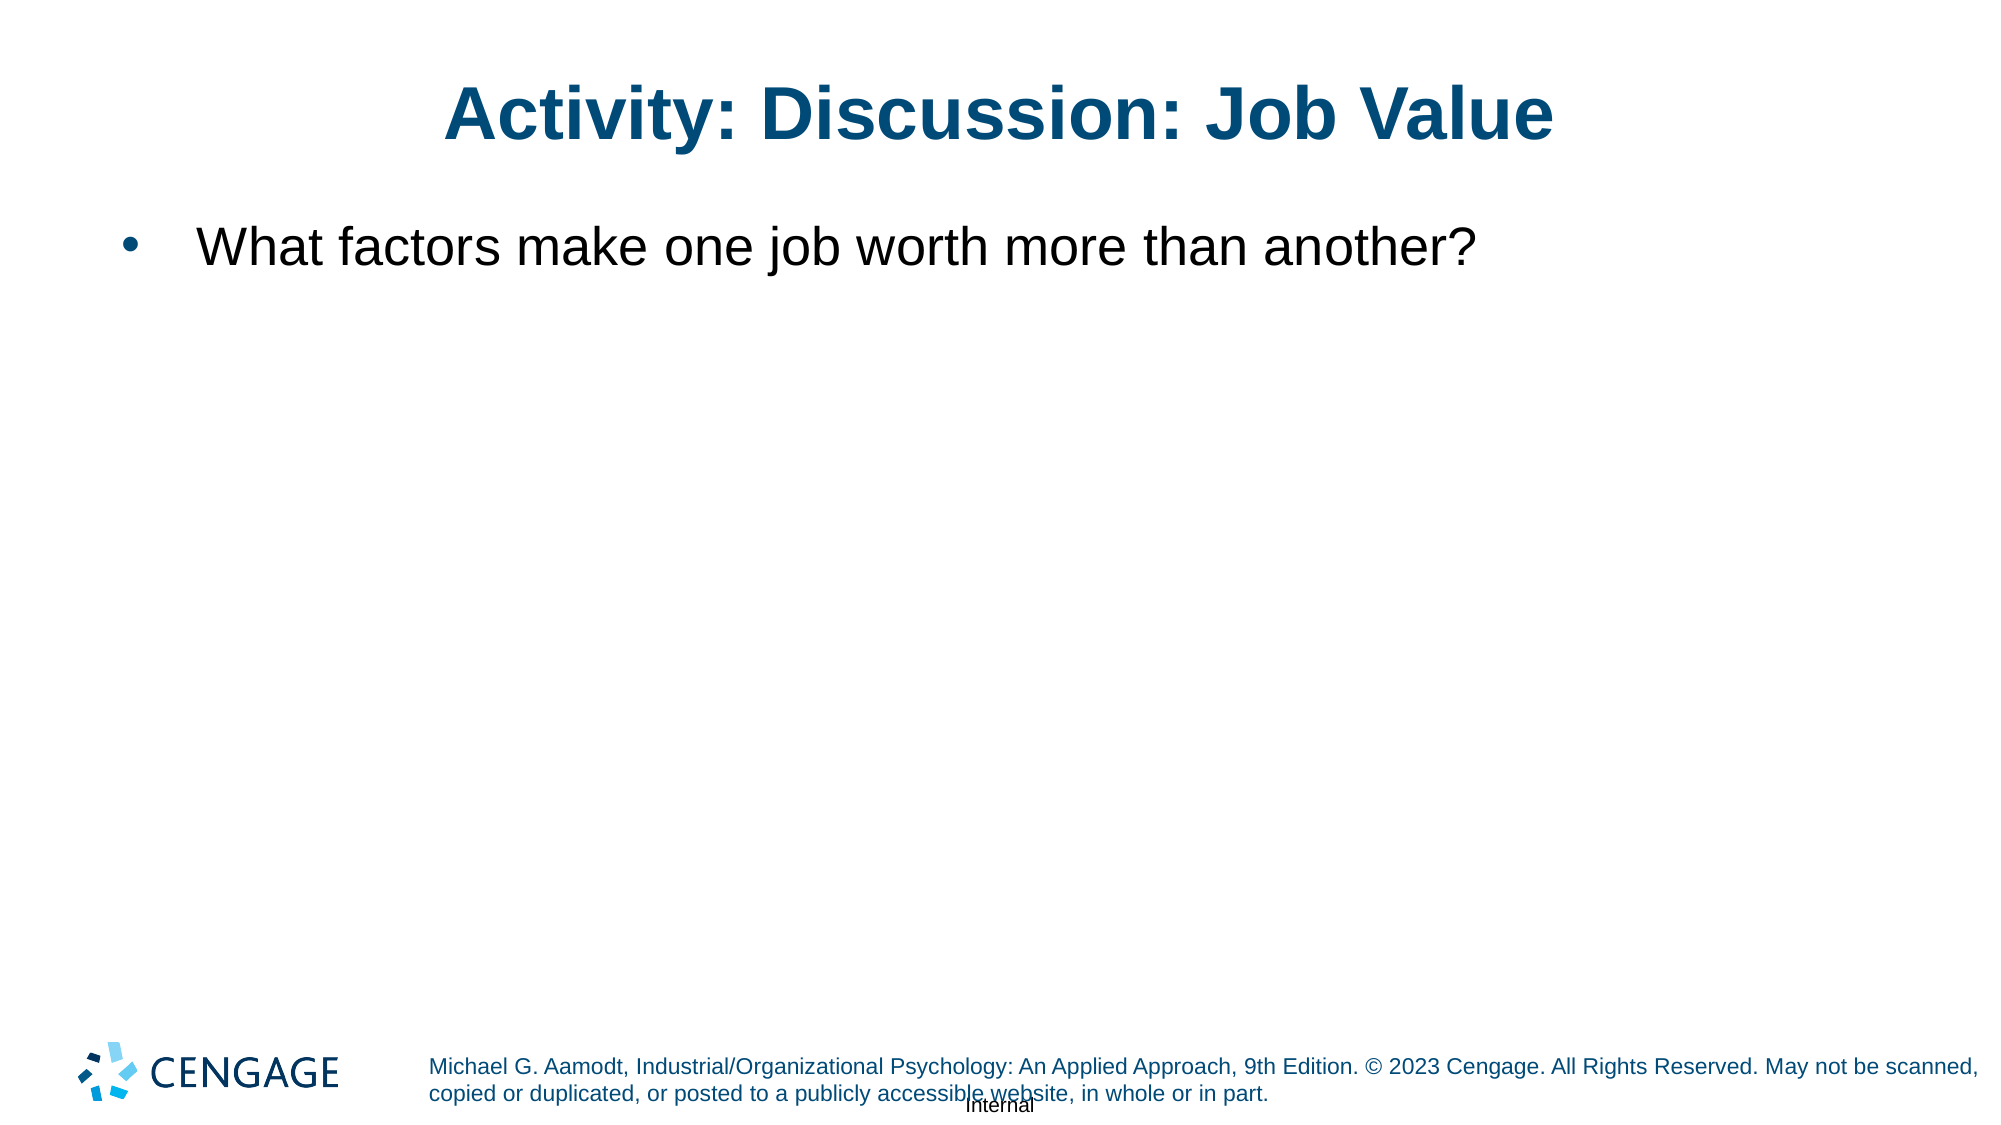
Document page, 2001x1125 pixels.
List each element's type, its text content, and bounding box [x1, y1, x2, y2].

picture [78, 1042, 338, 1101]
title Activity: Discussion: Job Value [137, 34, 1863, 196]
list What factors make one job worth more than another? [121, 211, 1880, 1000]
